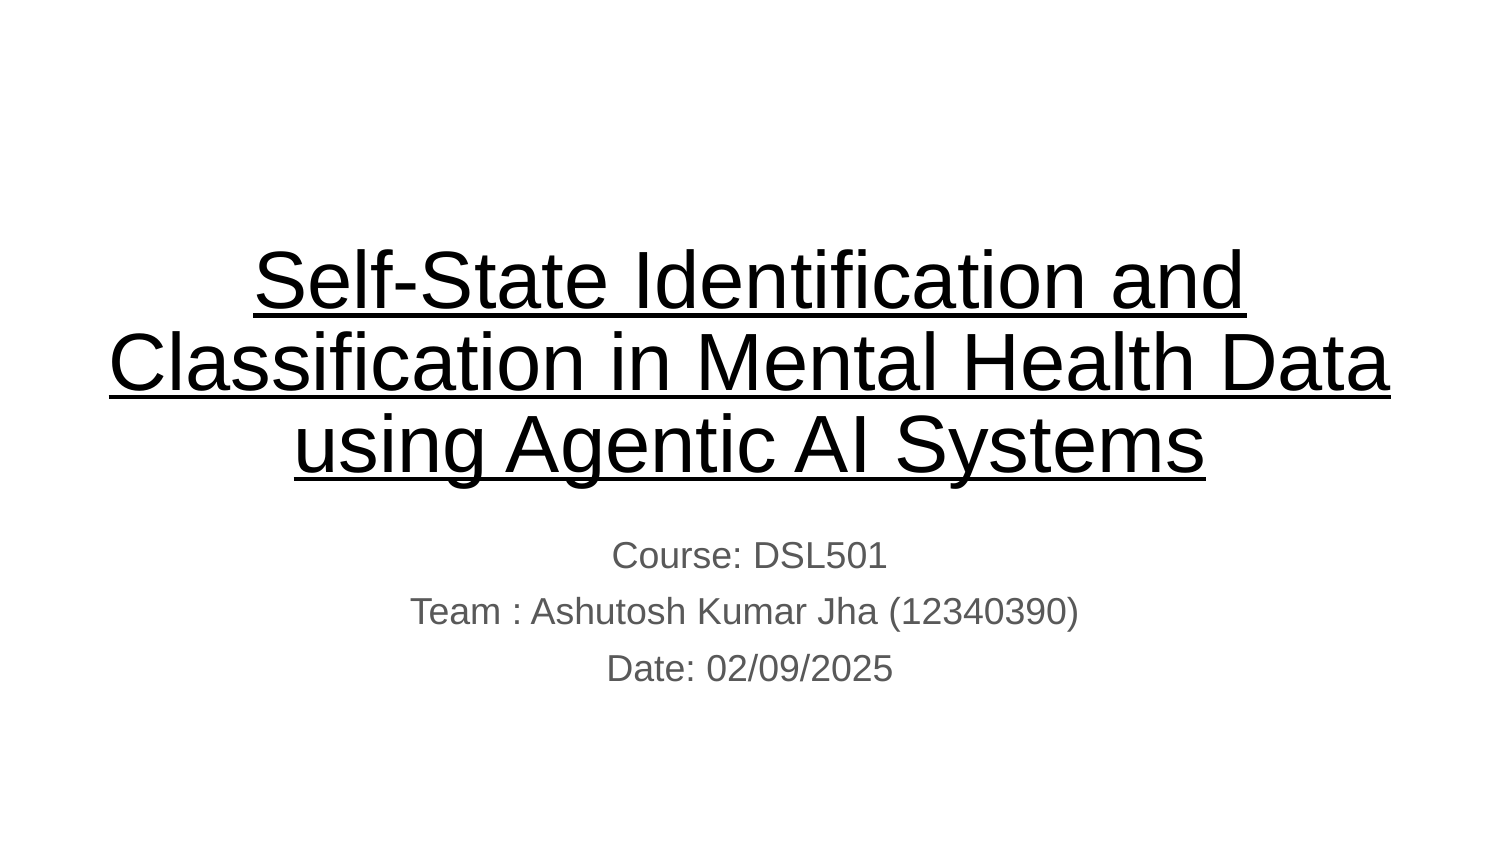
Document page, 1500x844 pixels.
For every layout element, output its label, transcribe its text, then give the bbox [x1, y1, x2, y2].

list Course: DSL501 Team : Ashutosh Kumar Jha (12340390) Date: 02/09/2025 [51, 517, 1449, 731]
title Self-State Identification and Classification in Mental Health Data using Agentic AI Systems [51, 181, 1449, 504]
